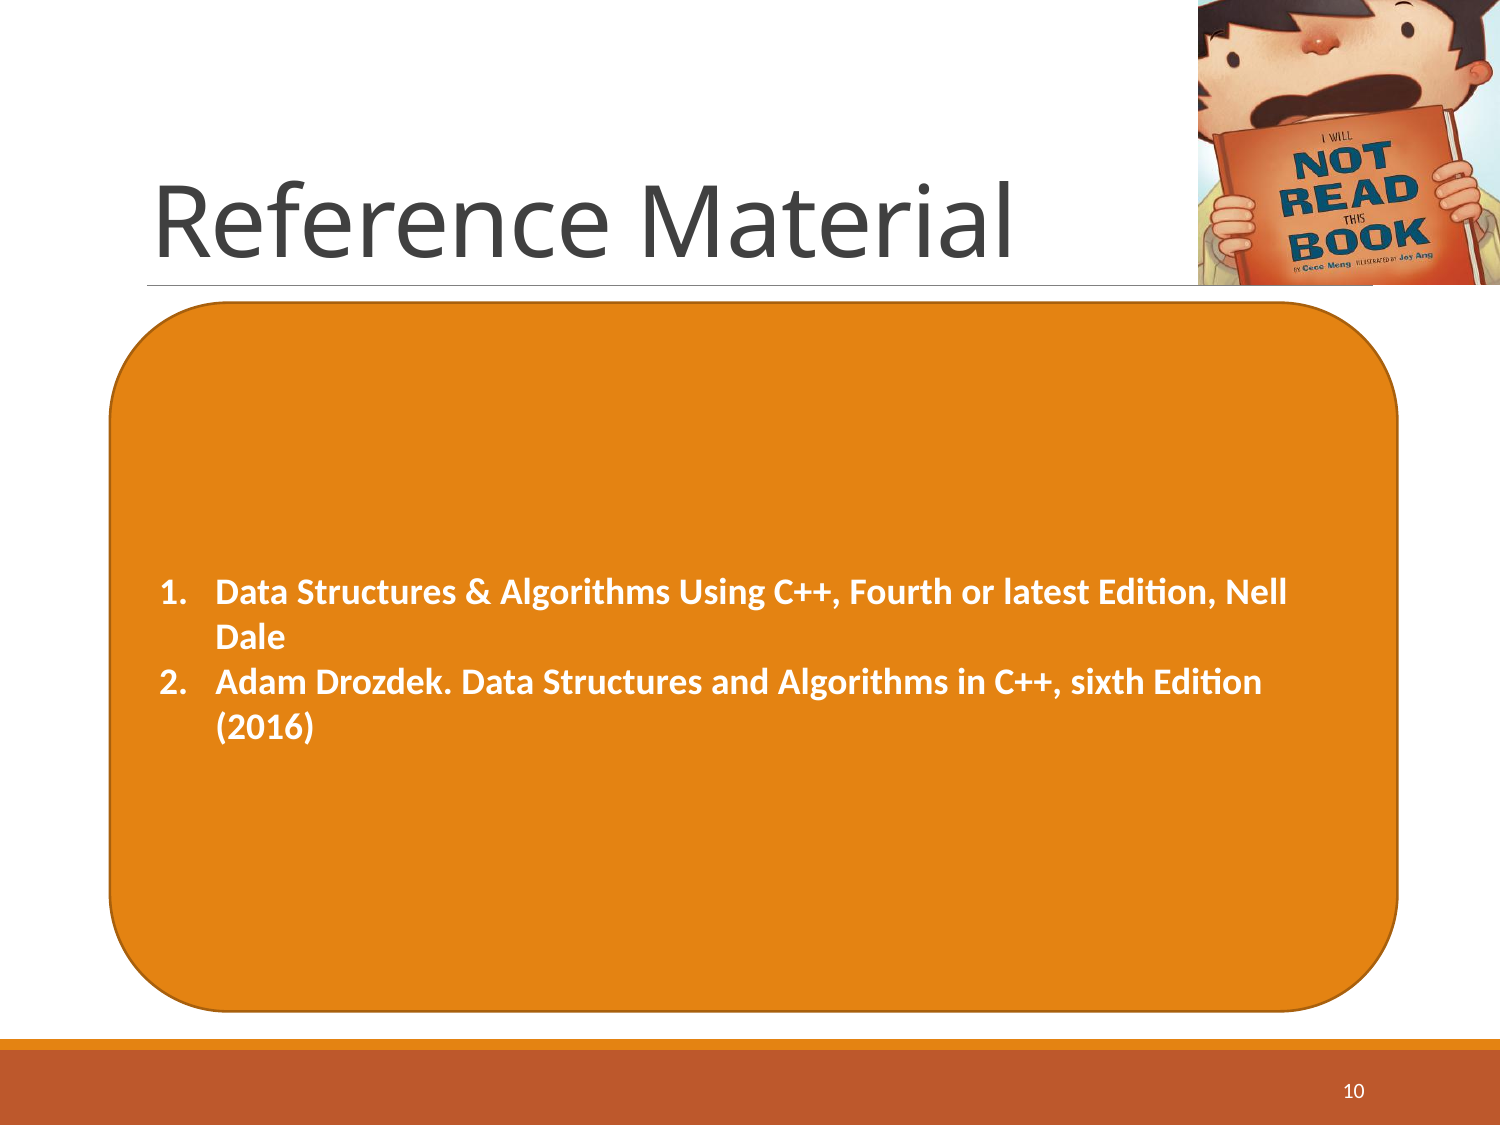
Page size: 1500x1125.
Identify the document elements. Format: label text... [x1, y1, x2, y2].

text_box Data Structures & Algorithms Using C++, Fourth or latest Edition, Nell Dale Adam Drozdek. Data Structures and Algorithms in C++, sixth Edition (2016) [108, 301, 1399, 1013]
picture [1198, 0, 1500, 286]
title Reference Material [135, 47, 1195, 285]
slide_number 10 [1218, 1059, 1380, 1120]
